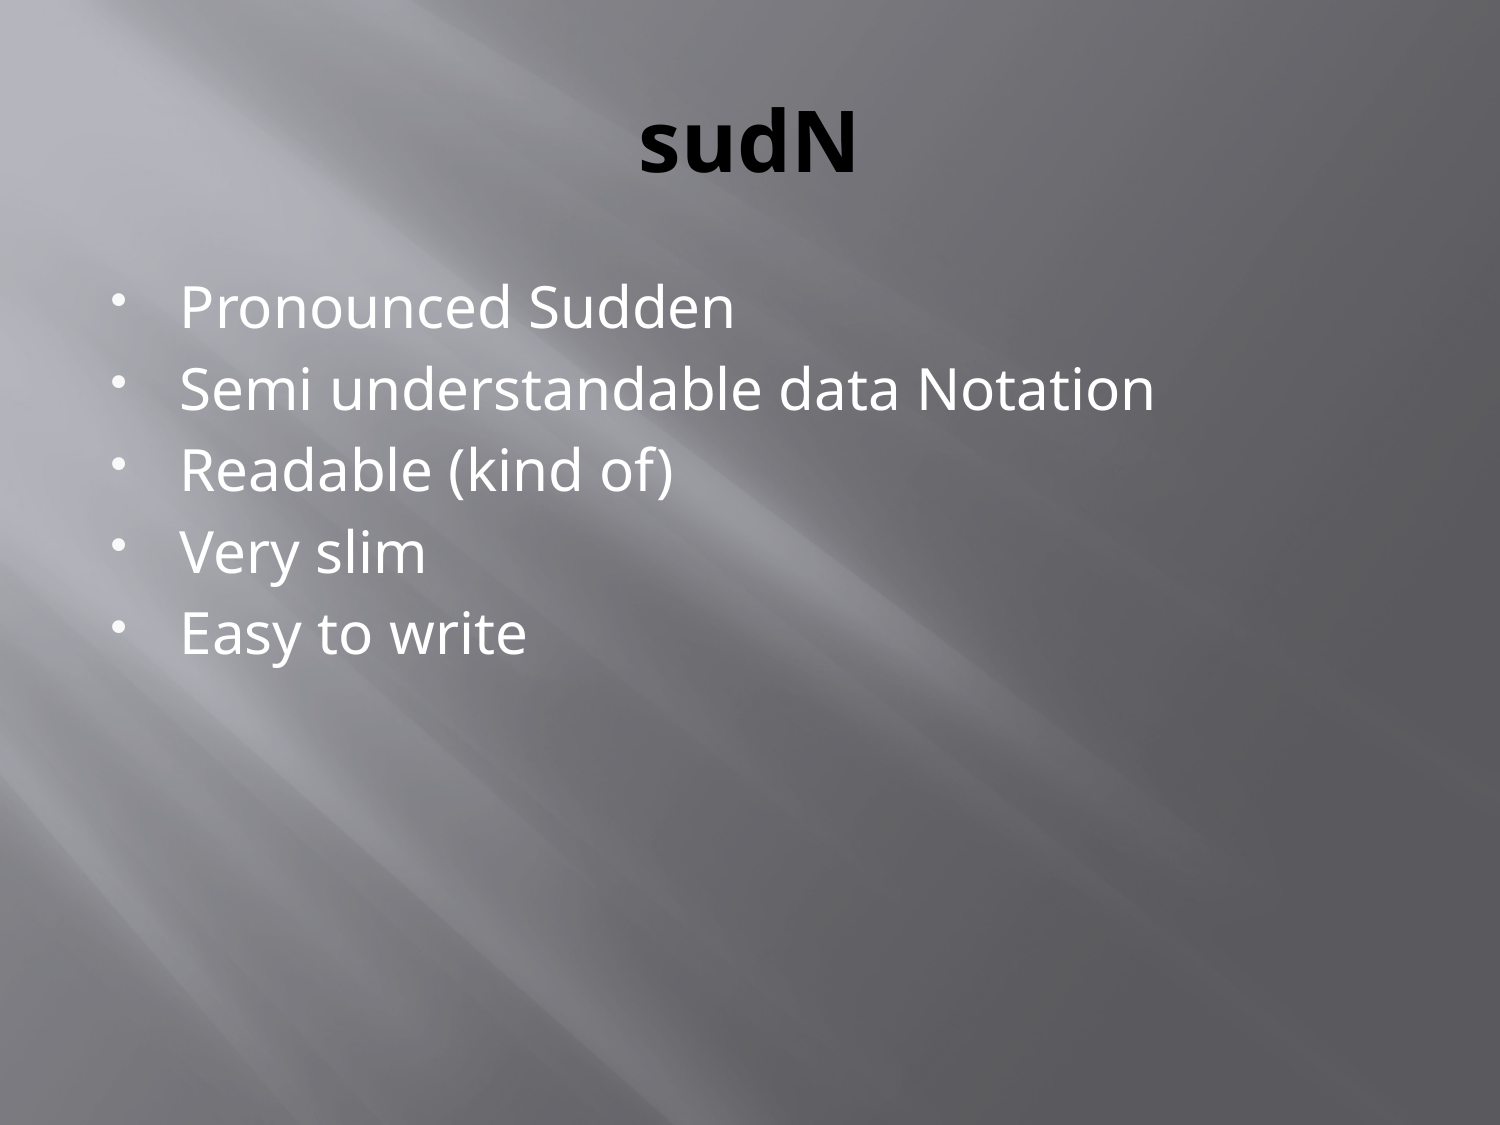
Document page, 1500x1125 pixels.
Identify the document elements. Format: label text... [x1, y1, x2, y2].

title sudN [75, 45, 1425, 233]
list Pronounced Sudden Semi understandable data Notation Readable (kind of) Very slim Easy to write [75, 262, 1425, 1035]
